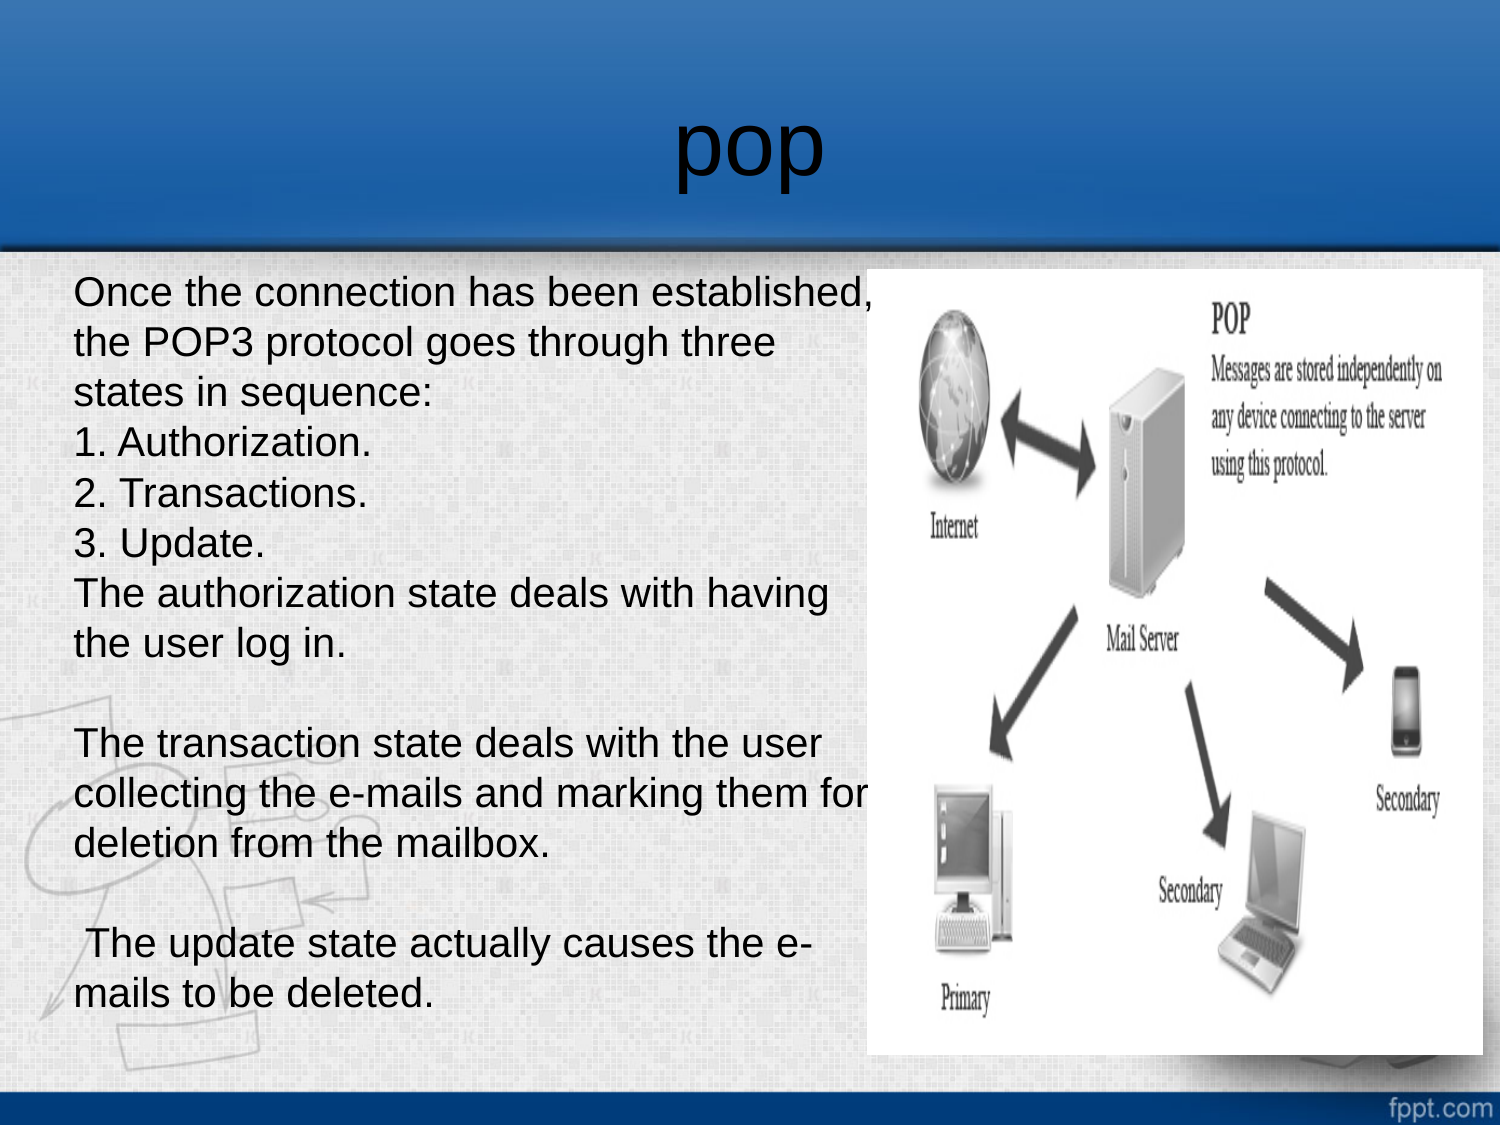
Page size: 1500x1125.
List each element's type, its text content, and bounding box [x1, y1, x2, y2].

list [866, 269, 1484, 1055]
title pop [74, 44, 1426, 233]
picture [0, 0, 1500, 1125]
text_box Once the connection has been established, the POP3 protocol goes through three states in sequence: 1. Authorization. 2. Transactions. 3. Update. The authorization state deals with having the user log in. The transaction state deals with the user collecting the e-mails and marking them for deletion from the mailbox. The update state actually causes the e-mails to be deleted. [58, 257, 891, 1023]
